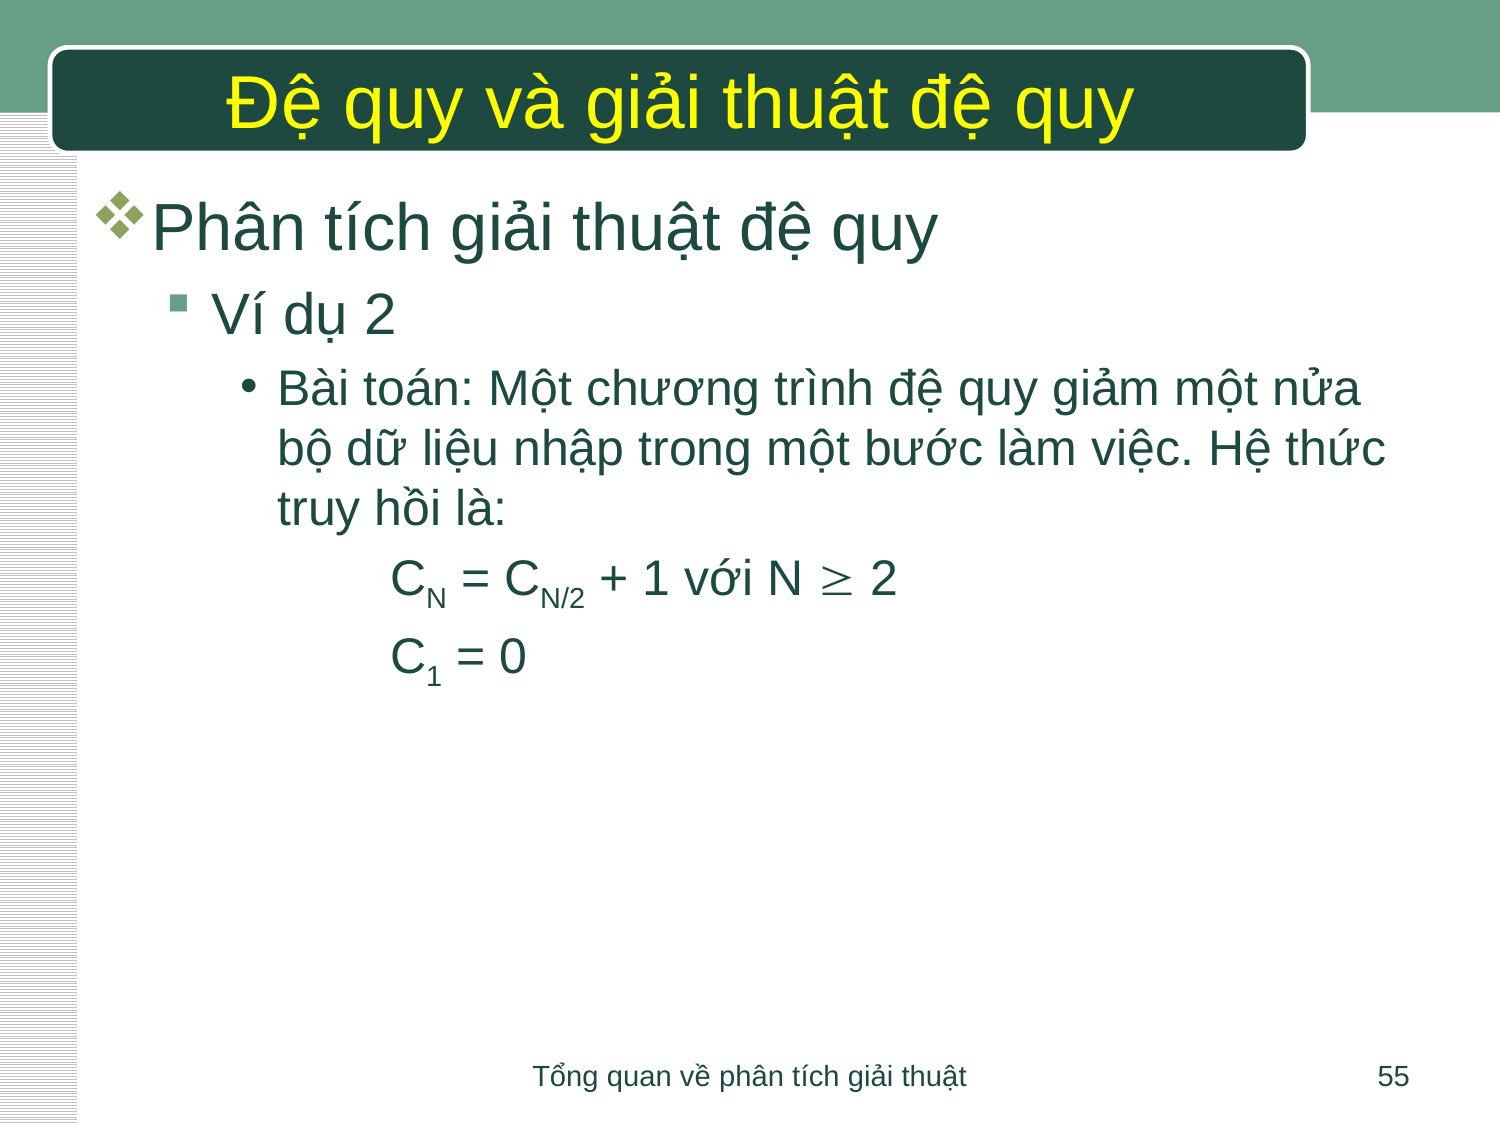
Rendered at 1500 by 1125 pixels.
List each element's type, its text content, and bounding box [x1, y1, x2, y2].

slide_number 55 [1074, 1050, 1425, 1103]
title Đệ quy và giải thuật đệ quy [75, 52, 1288, 145]
list Phân tích giải thuật đệ quy Ví dụ 2 Bài toán: Một chương trình đệ quy giảm một nửa bộ dữ liệu nhập trong một bước làm việc. Hệ thức truy hồi là: CN = CN/2 + 1 với N  2 C1 = 0 [75, 176, 1425, 1038]
footer Tổng quan về phân tích giải thuật [512, 1050, 988, 1103]
